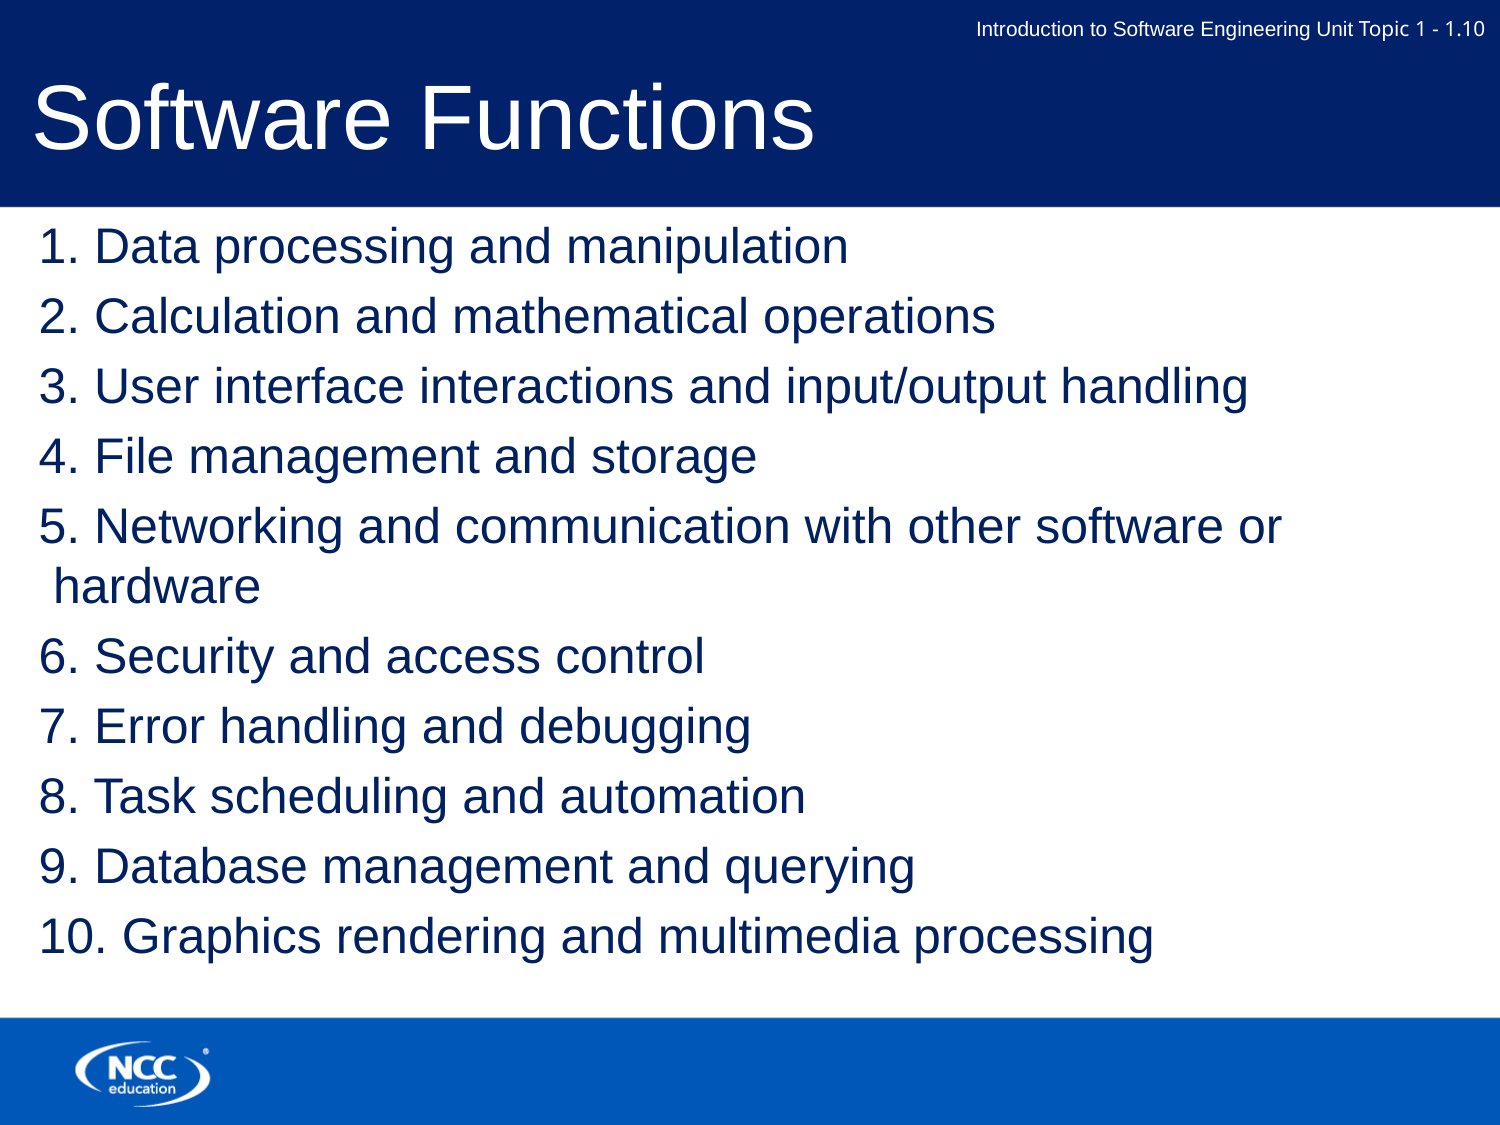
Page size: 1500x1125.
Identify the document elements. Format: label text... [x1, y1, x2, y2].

picture [0, 0, 1500, 1125]
title Software Functions [16, 19, 1459, 207]
list 1. Data processing and manipulation 2. Calculation and mathematical operations 3. User interface interactions and input/output handling 4. File management and storage 5. Networking and communication with other software or hardware 6. Security and access control 7. Error handling and debugging 8. Task scheduling and automation 9. Database management and querying 10. Graphics rendering and multimedia processing [23, 206, 1477, 987]
